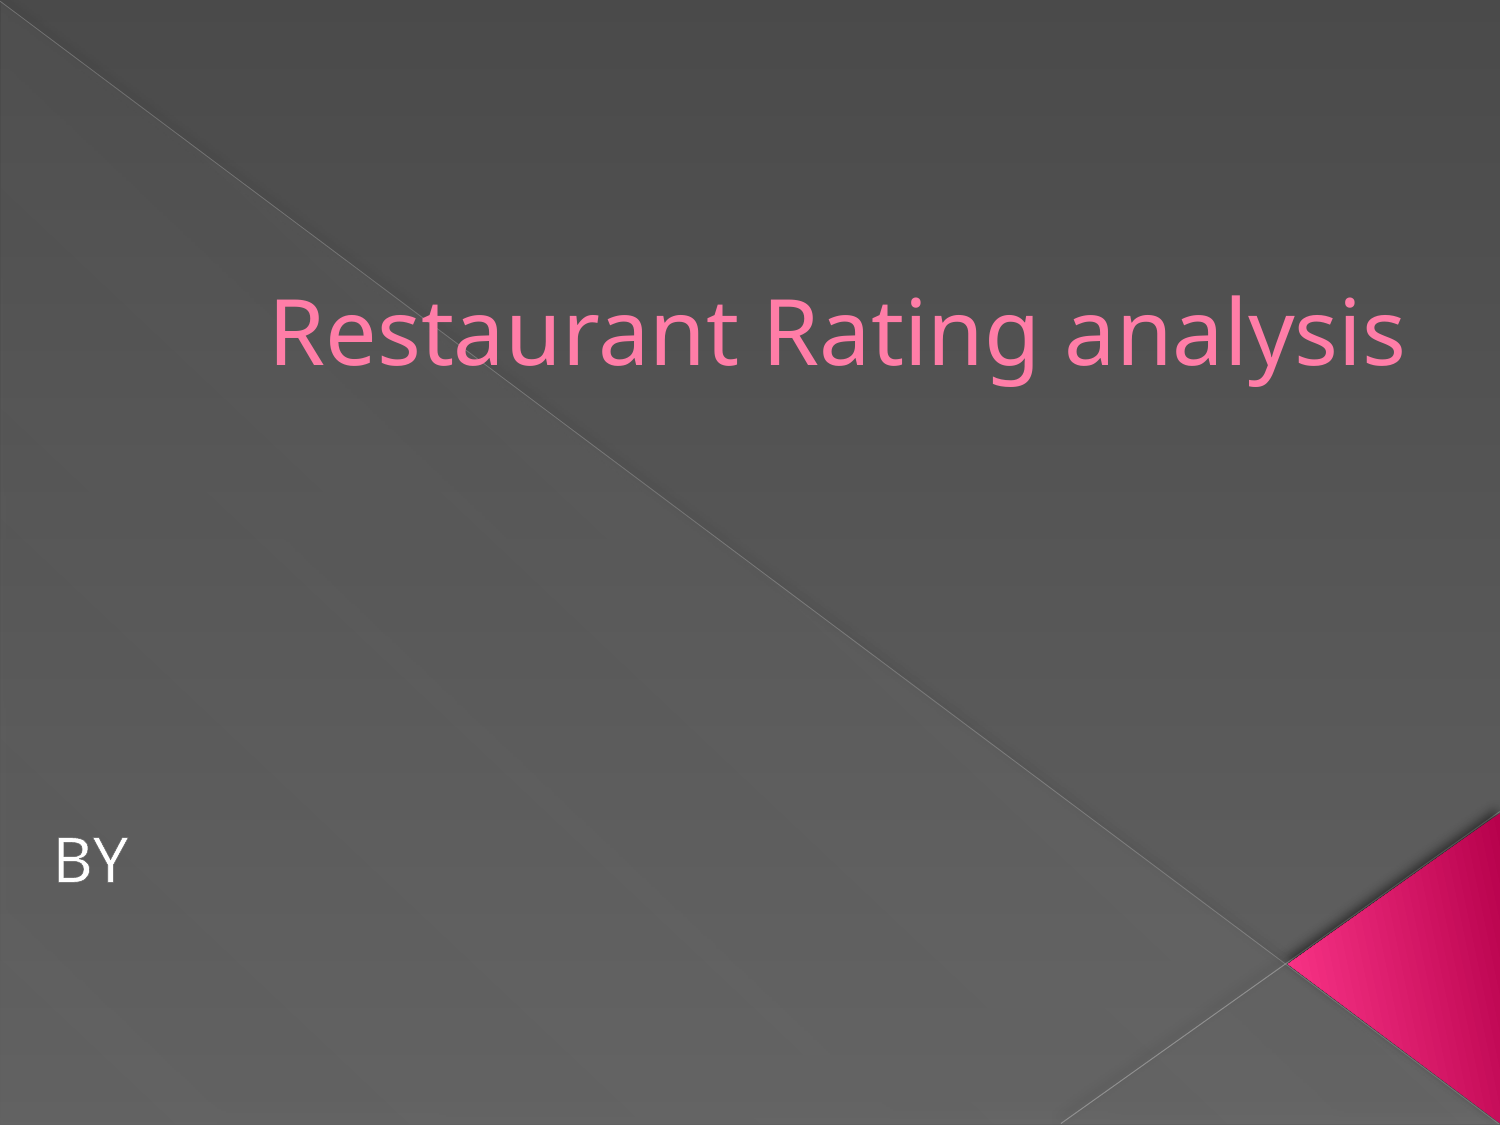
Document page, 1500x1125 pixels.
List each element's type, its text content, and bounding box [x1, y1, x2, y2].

title Restaurant Rating analysis [99, 149, 1423, 392]
subtitle BY [37, 812, 1361, 1100]
